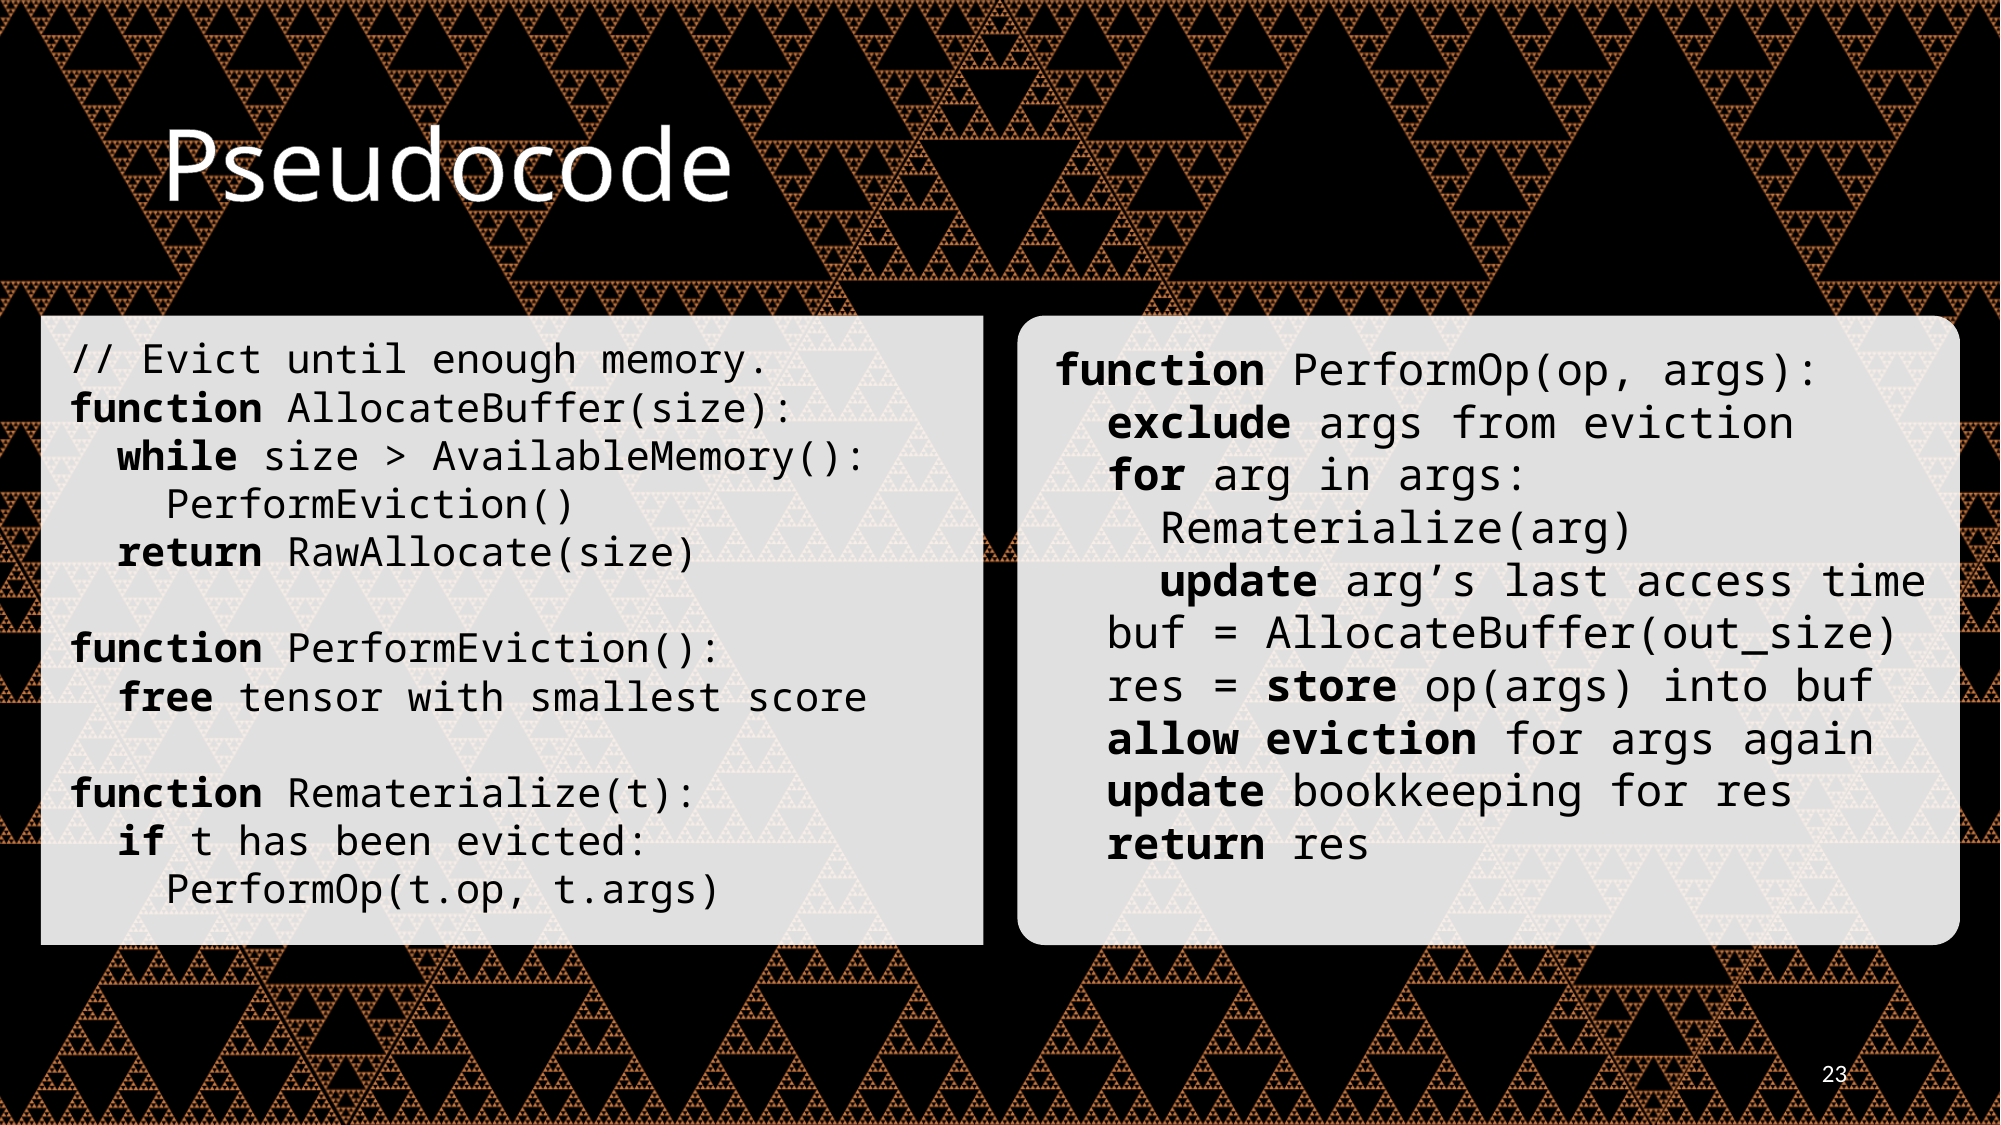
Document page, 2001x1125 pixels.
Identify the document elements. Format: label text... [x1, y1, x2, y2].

text_box function PerformOp(op, args): exclude args from eviction for arg in args: Rematerialize(arg) update arg’s last access time buf = AllocateBuffer(out_size) res = store op(args) into buf allow eviction for args again update bookkeeping for res return res [1017, 315, 1960, 946]
list // Evict until enough memory. function AllocateBuffer(size): while size > AvailableMemory(): PerformEviction() return RawAllocate(size) function PerformEviction(): free tensor with smallest score function Rematerialize(t): if t has been evicted: PerformOp(t.op, t.args) [40, 315, 984, 945]
slide_number 23 [1412, 1042, 1863, 1103]
title Pseudocode [137, 59, 1863, 278]
